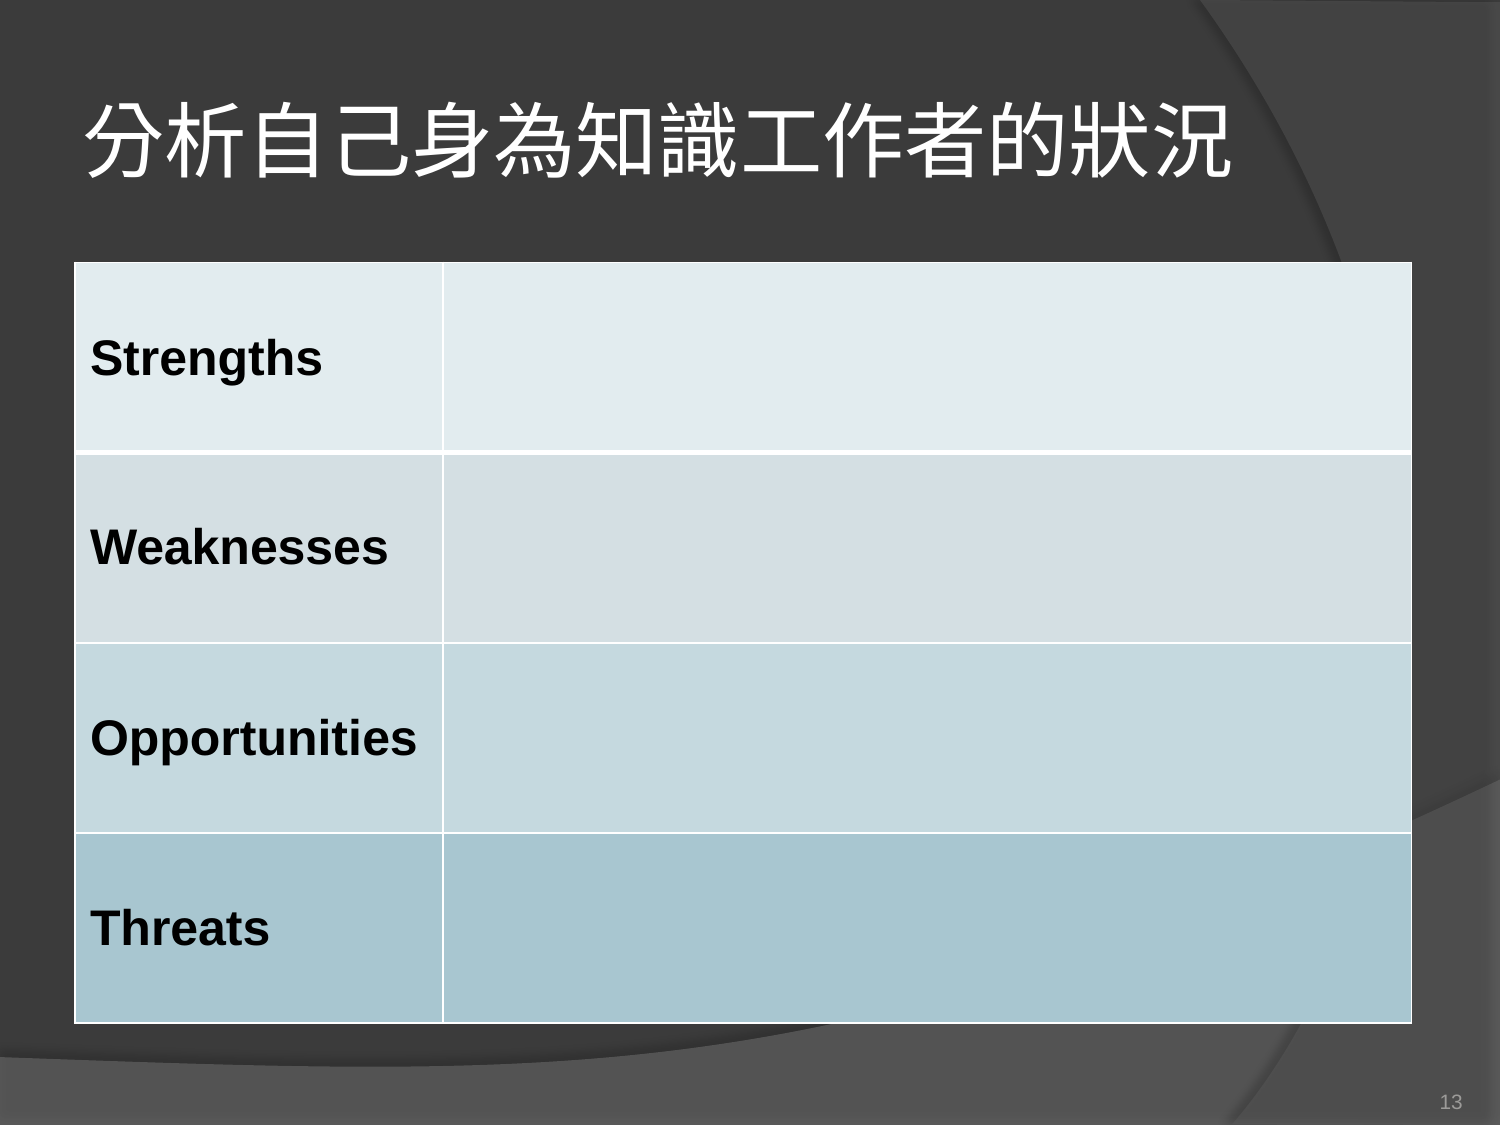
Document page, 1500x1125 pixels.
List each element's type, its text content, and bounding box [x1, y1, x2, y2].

slide_number 13 [1337, 1053, 1463, 1114]
table_cell [444, 644, 1411, 832]
title 分析自己身為知識工作者的狀況 [75, 45, 1300, 233]
table_header [444, 263, 1411, 450]
table_cell Opportunities [76, 644, 442, 832]
table_cell [444, 834, 1411, 1022]
table_cell Weaknesses [76, 455, 442, 642]
table_cell [444, 455, 1411, 642]
table_cell Threats [76, 834, 442, 1022]
table_header Strengths [76, 263, 442, 450]
